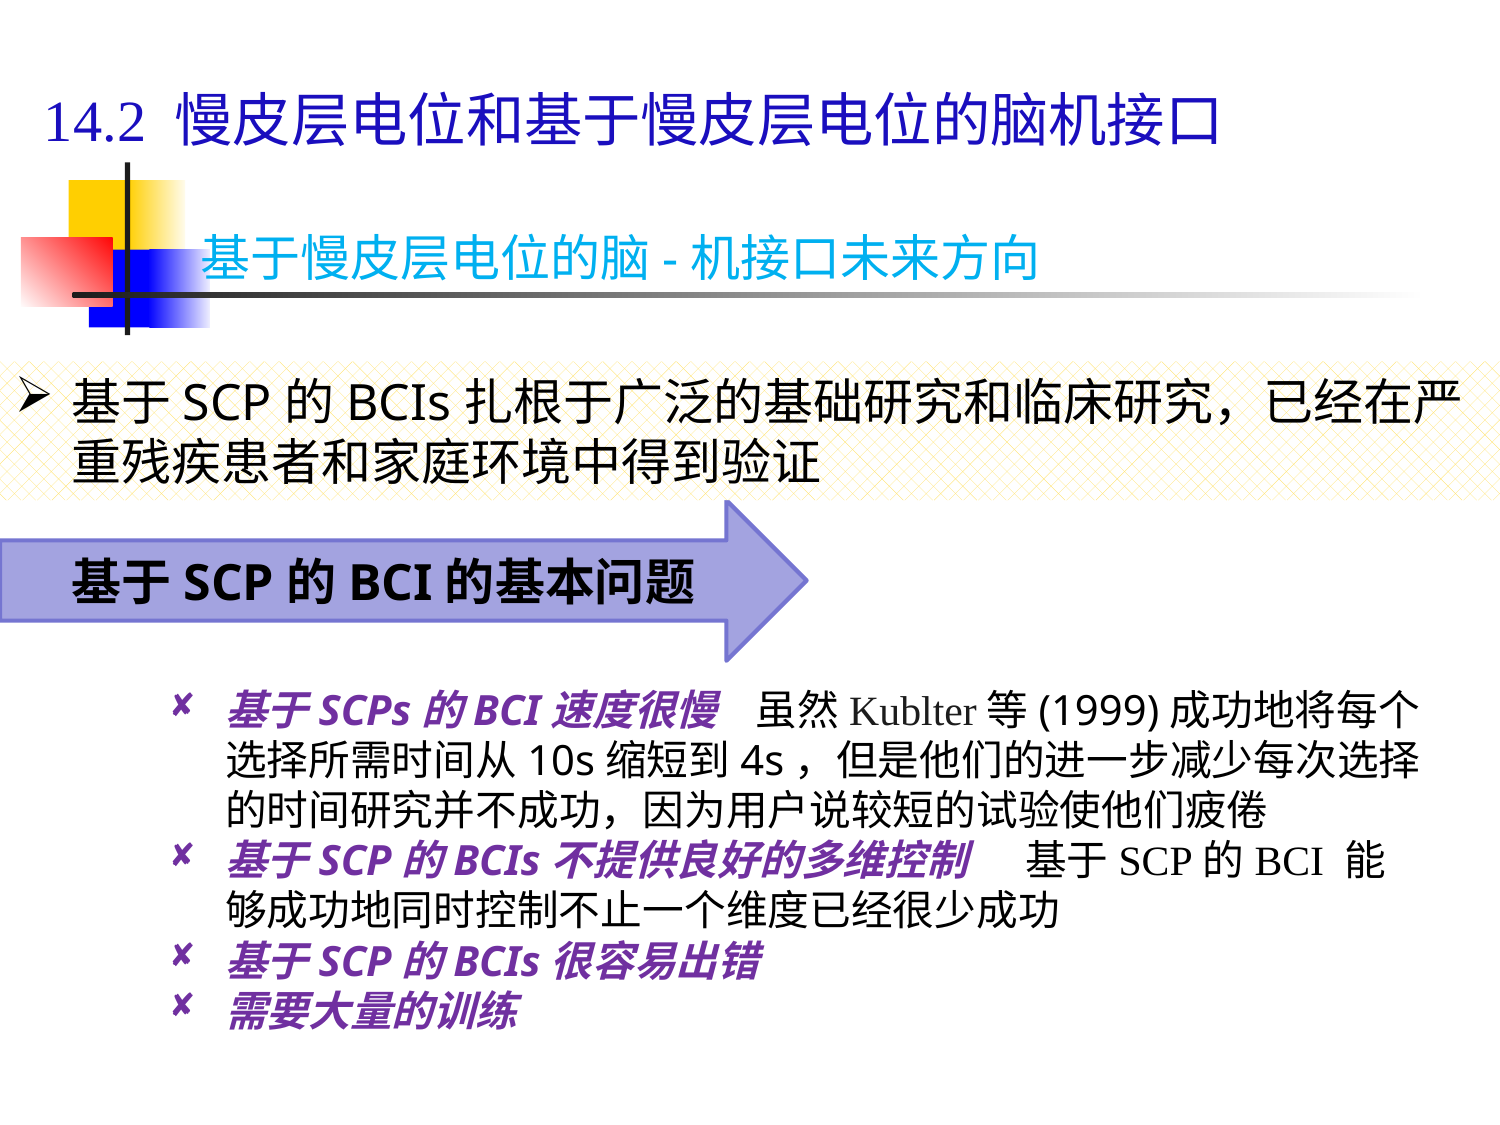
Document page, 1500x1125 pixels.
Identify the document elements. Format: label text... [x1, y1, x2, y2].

text_box 基于SCPs的BCI速度很慢 虽然Kublter等(1999)成功地将每个选择所需时间从10s缩短到4s，但是他们的进一步减少每次选择的时间研究并不成功，因为用户说较短的试验使他们疲倦 基于SCP的BCIs不提供良好的多维控制 基于SCP的BCI 能够成功地同时控制不止一个维度已经很少成功 基于SCP的BCIs很容易出错 需要大量的训练 [153, 676, 1441, 1042]
text_box 基于SCP的BCIs扎根于广泛的基础研究和临床研究，已经在严重残疾患者和家庭环境中得到验证 [0, 359, 1500, 502]
title 14.2 慢皮层电位和基于慢皮层电位的脑机接口 [28, 65, 1441, 162]
text_box 基于慢皮层电位的脑-机接口未来方向 [185, 218, 1150, 294]
text_box 基于SCP的BCI的基本问题 [0, 502, 809, 663]
